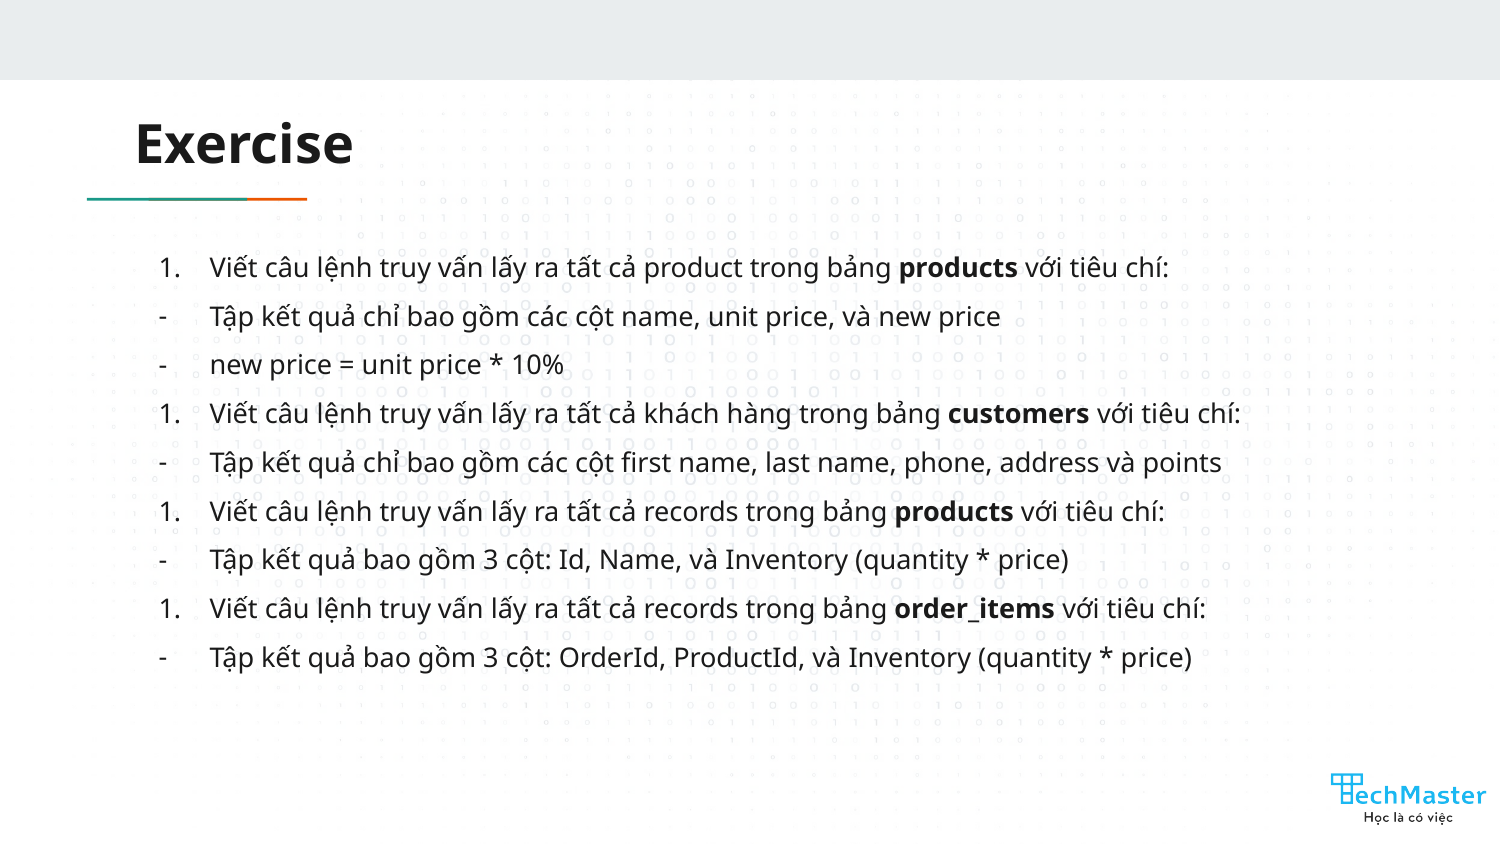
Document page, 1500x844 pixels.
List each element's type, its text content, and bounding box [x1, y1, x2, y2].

list Viết câu lệnh truy vấn lấy ra tất cả product trong bảng products với tiêu chí: Tập kết quả chỉ bao gồm các cột name, unit price, và new price new price = unit price * 10% Viết câu lệnh truy vấn lấy ra tất cả khách hàng trong bảng customers với tiêu chí: Tập kết quả chỉ bao gồm các cột first name, last name, phone, address và points Viết câu lệnh truy vấn lấy ra tất cả records trong bảng products với tiêu chí: Tập kết quả bao gồm 3 cột: Id, Name, và Inventory (quantity * price) Viết câu lệnh truy vấn lấy ra tất cả records trong bảng order_items với tiêu chí: Tập kết quả bao gồm 3 cột: OrderId, ProductId, và Inventory (quantity * price) [119, 219, 1381, 806]
title Exercise [119, 94, 1381, 183]
picture [1329, 754, 1488, 844]
